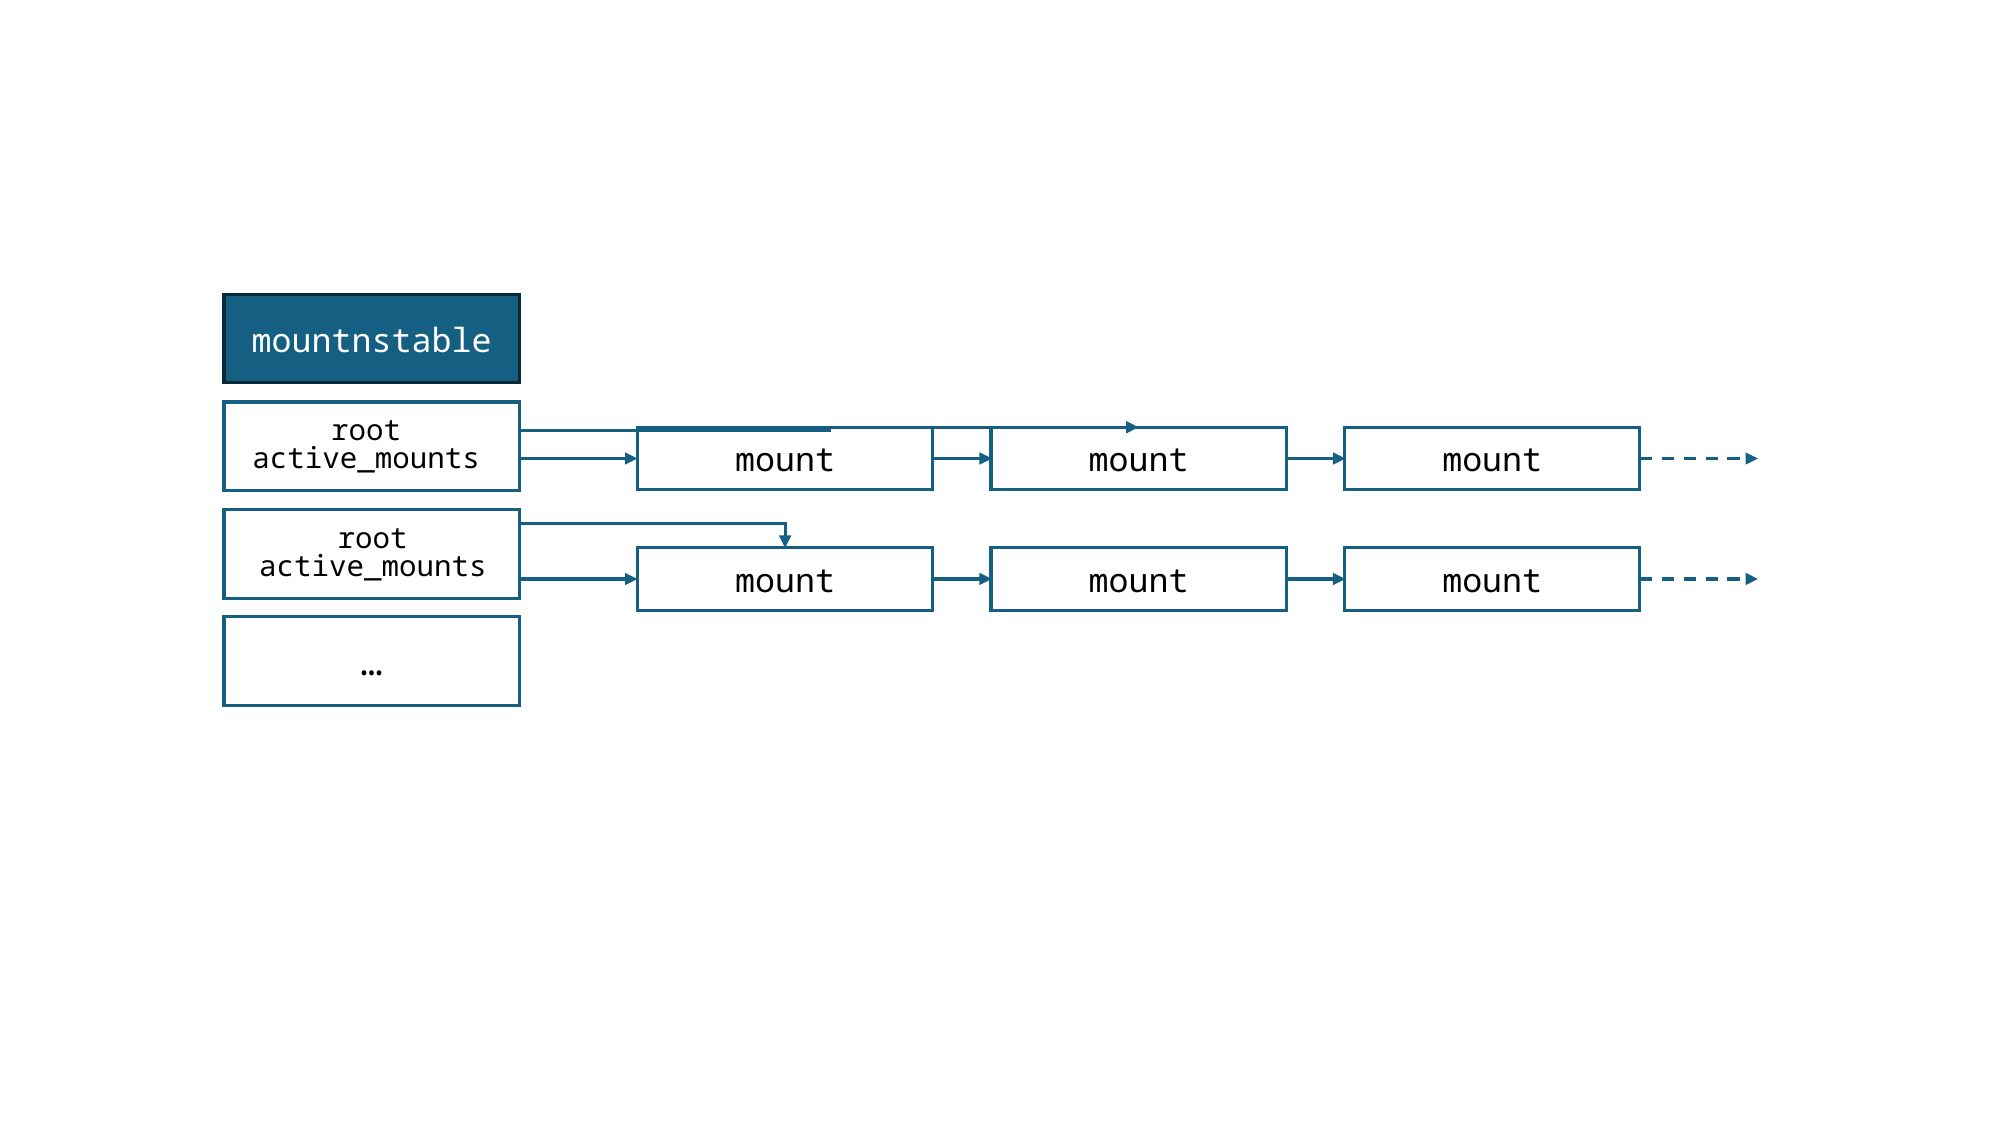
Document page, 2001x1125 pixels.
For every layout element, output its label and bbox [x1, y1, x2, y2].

text_box [198, 293, 1759, 706]
